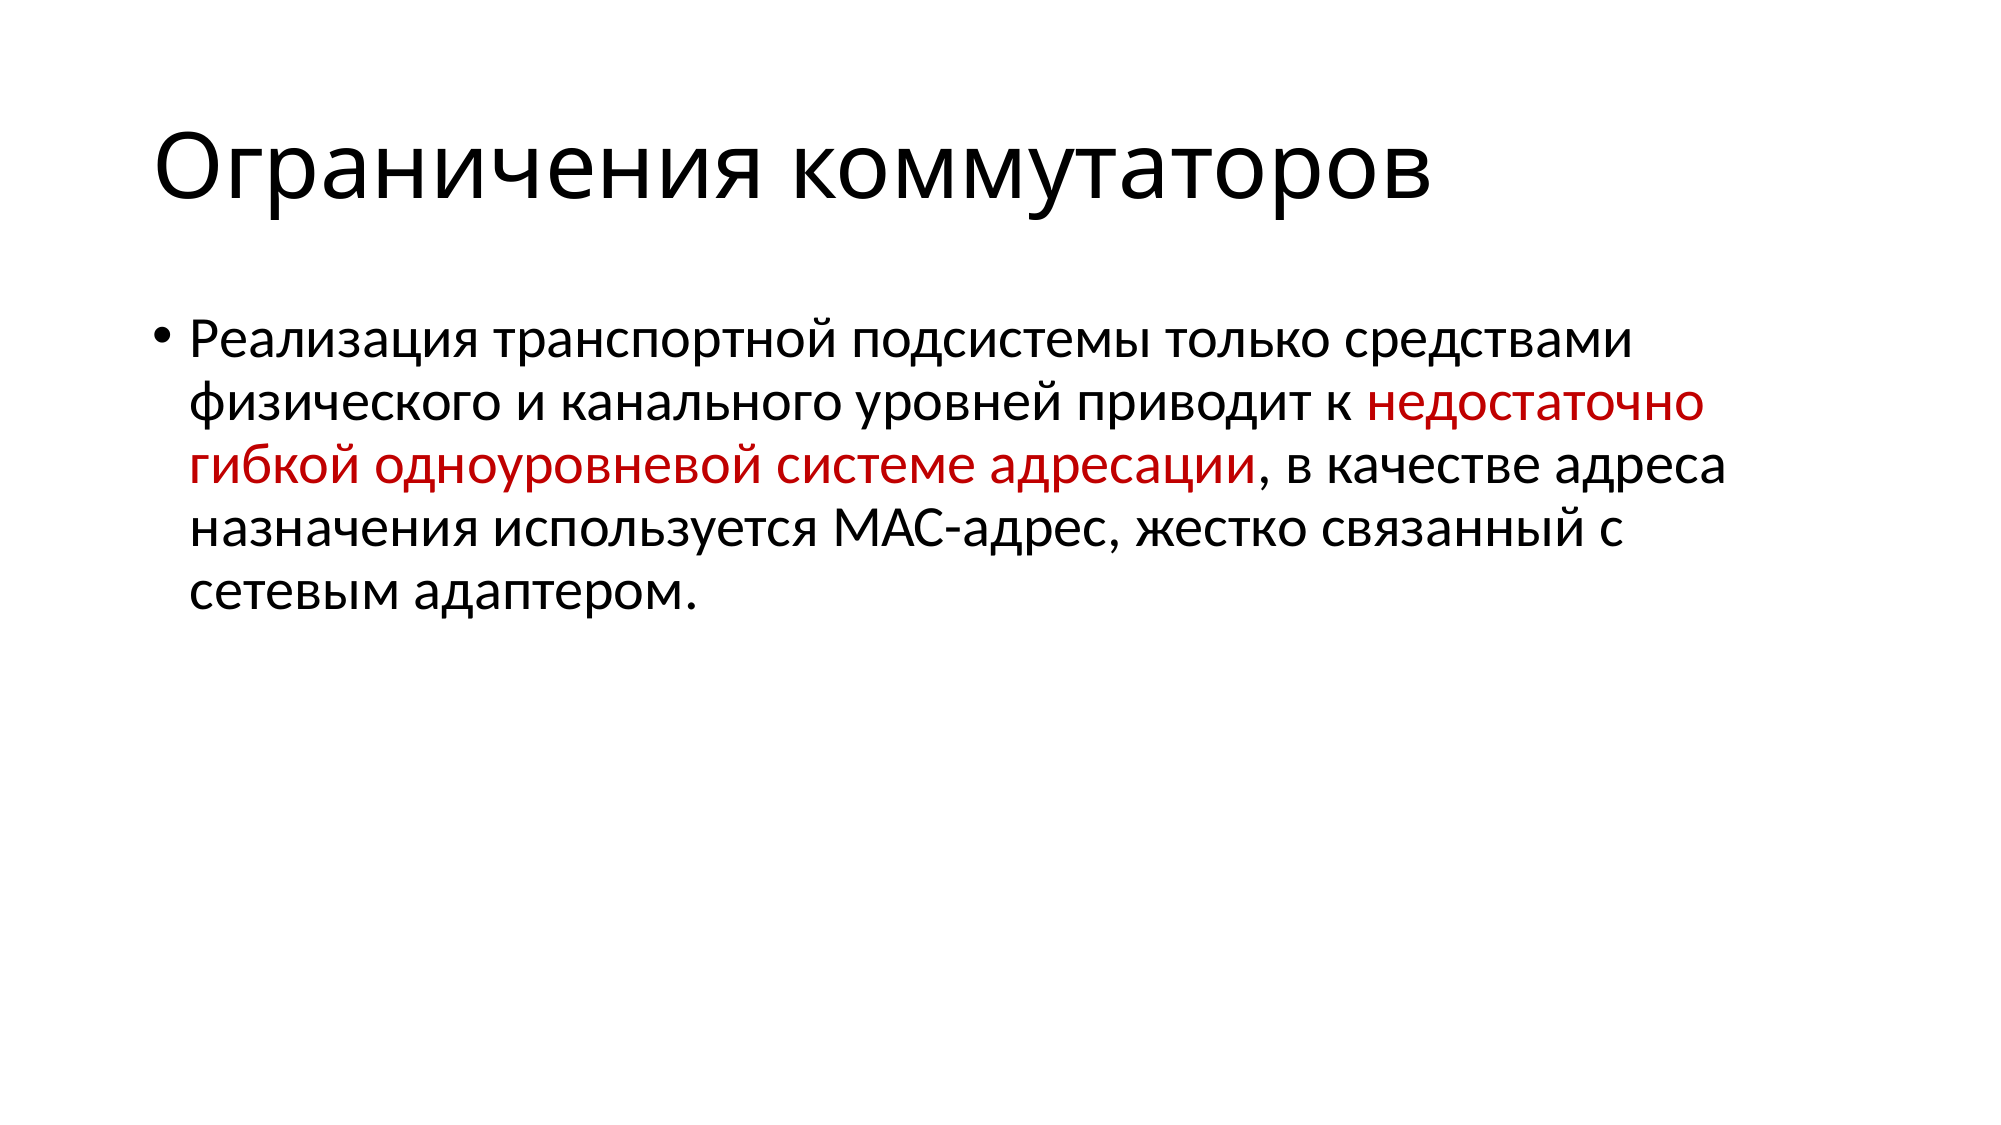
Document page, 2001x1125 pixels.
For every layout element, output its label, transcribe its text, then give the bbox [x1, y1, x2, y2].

list Реализация транспортной подсистемы только средствами физического и канального уровней приводит к недостаточно гибкой одноуровневой системе адресации, в качестве адреса назначения используется МАС-адрес, жестко связанный с сетевым адаптером. [137, 299, 1863, 1014]
title Ограничения коммутаторов [137, 59, 1863, 278]
